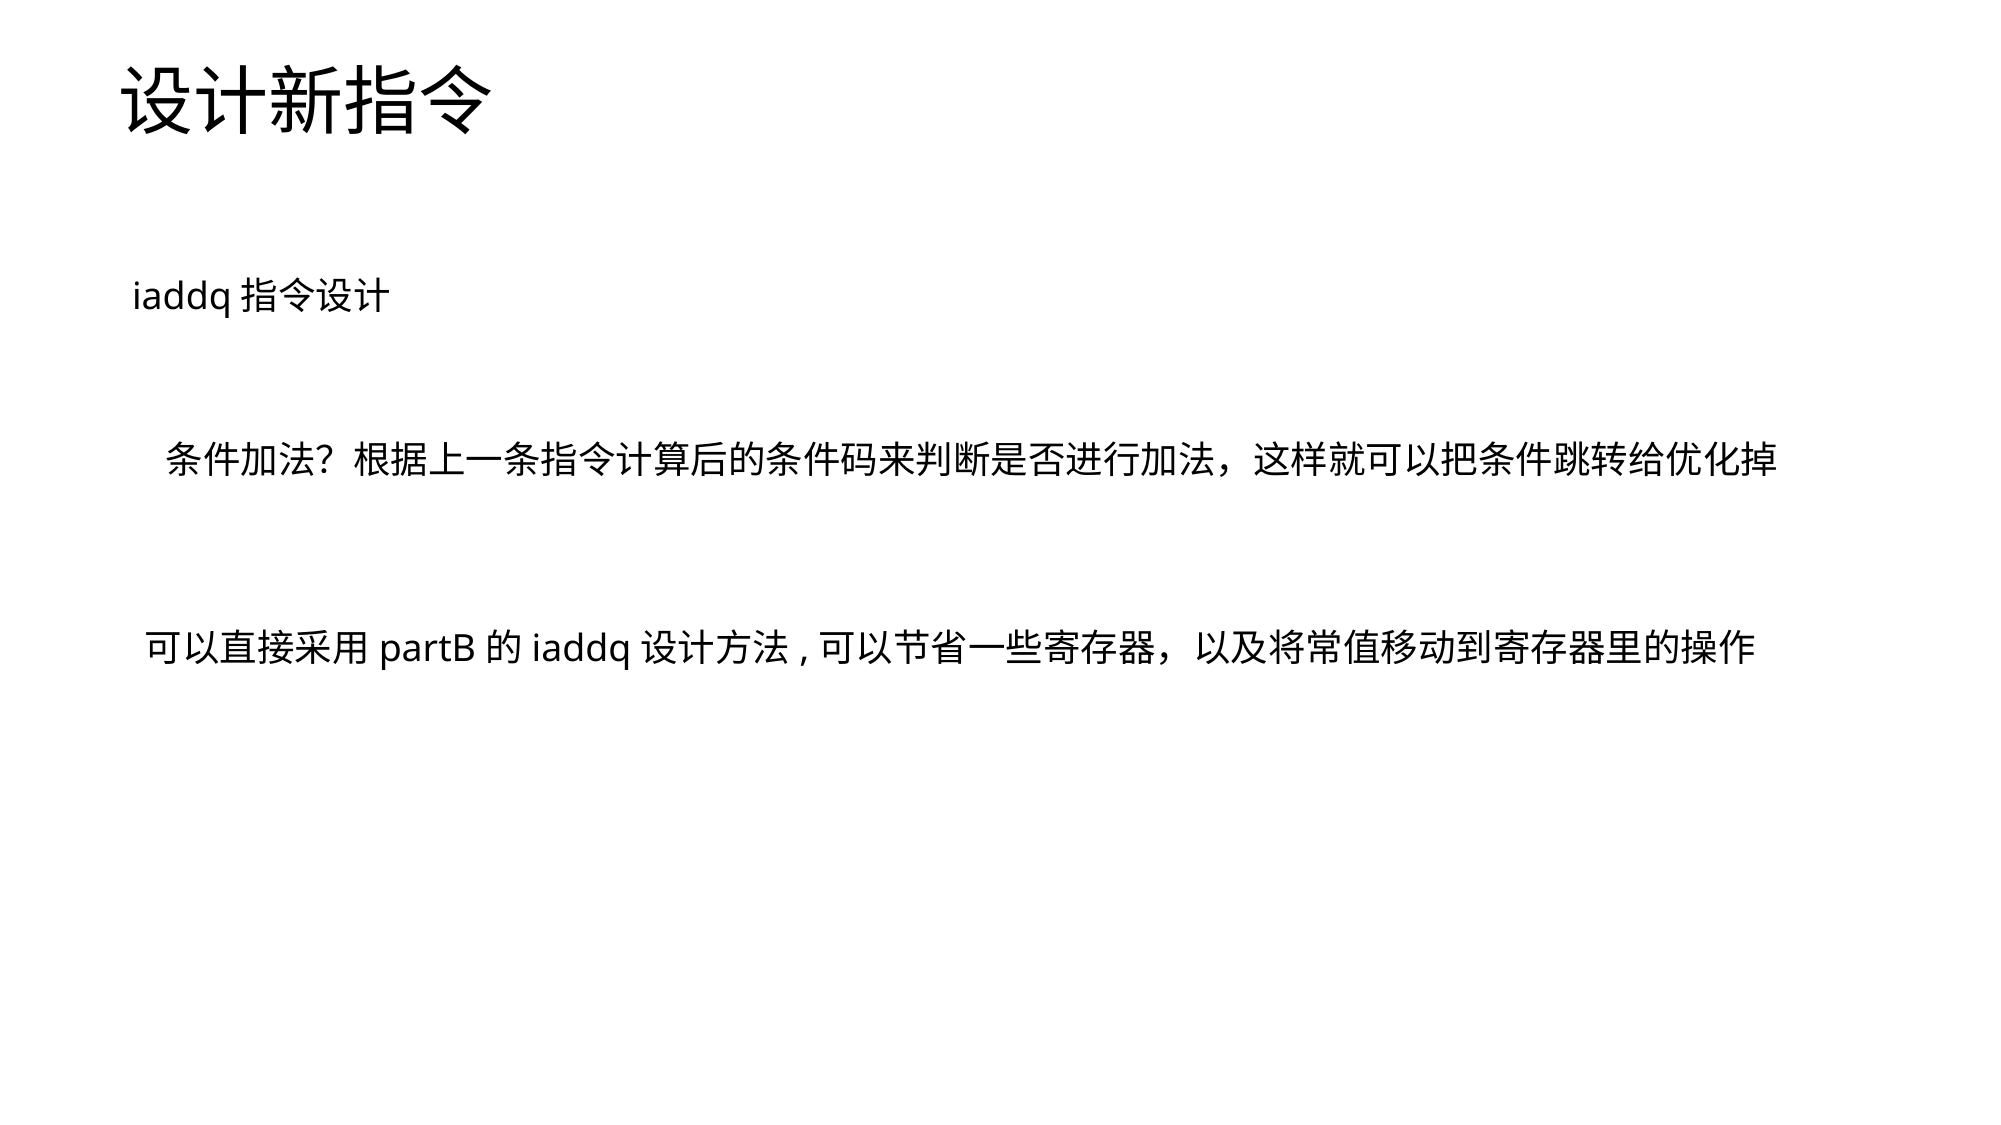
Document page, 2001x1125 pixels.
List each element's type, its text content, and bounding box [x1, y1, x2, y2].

text_box 条件加法？根据上一条指令计算后的条件码来判断是否进行加法，这样就可以把条件跳转给优化掉 [150, 428, 1793, 533]
text_box iaddq指令设计 [117, 264, 406, 325]
text_box 可以直接采用partB的iaddq设计方法,可以节省一些寄存器，以及将常值移动到寄存器里的操作 [129, 616, 1771, 677]
text_box 设计新指令 [104, 46, 509, 241]
